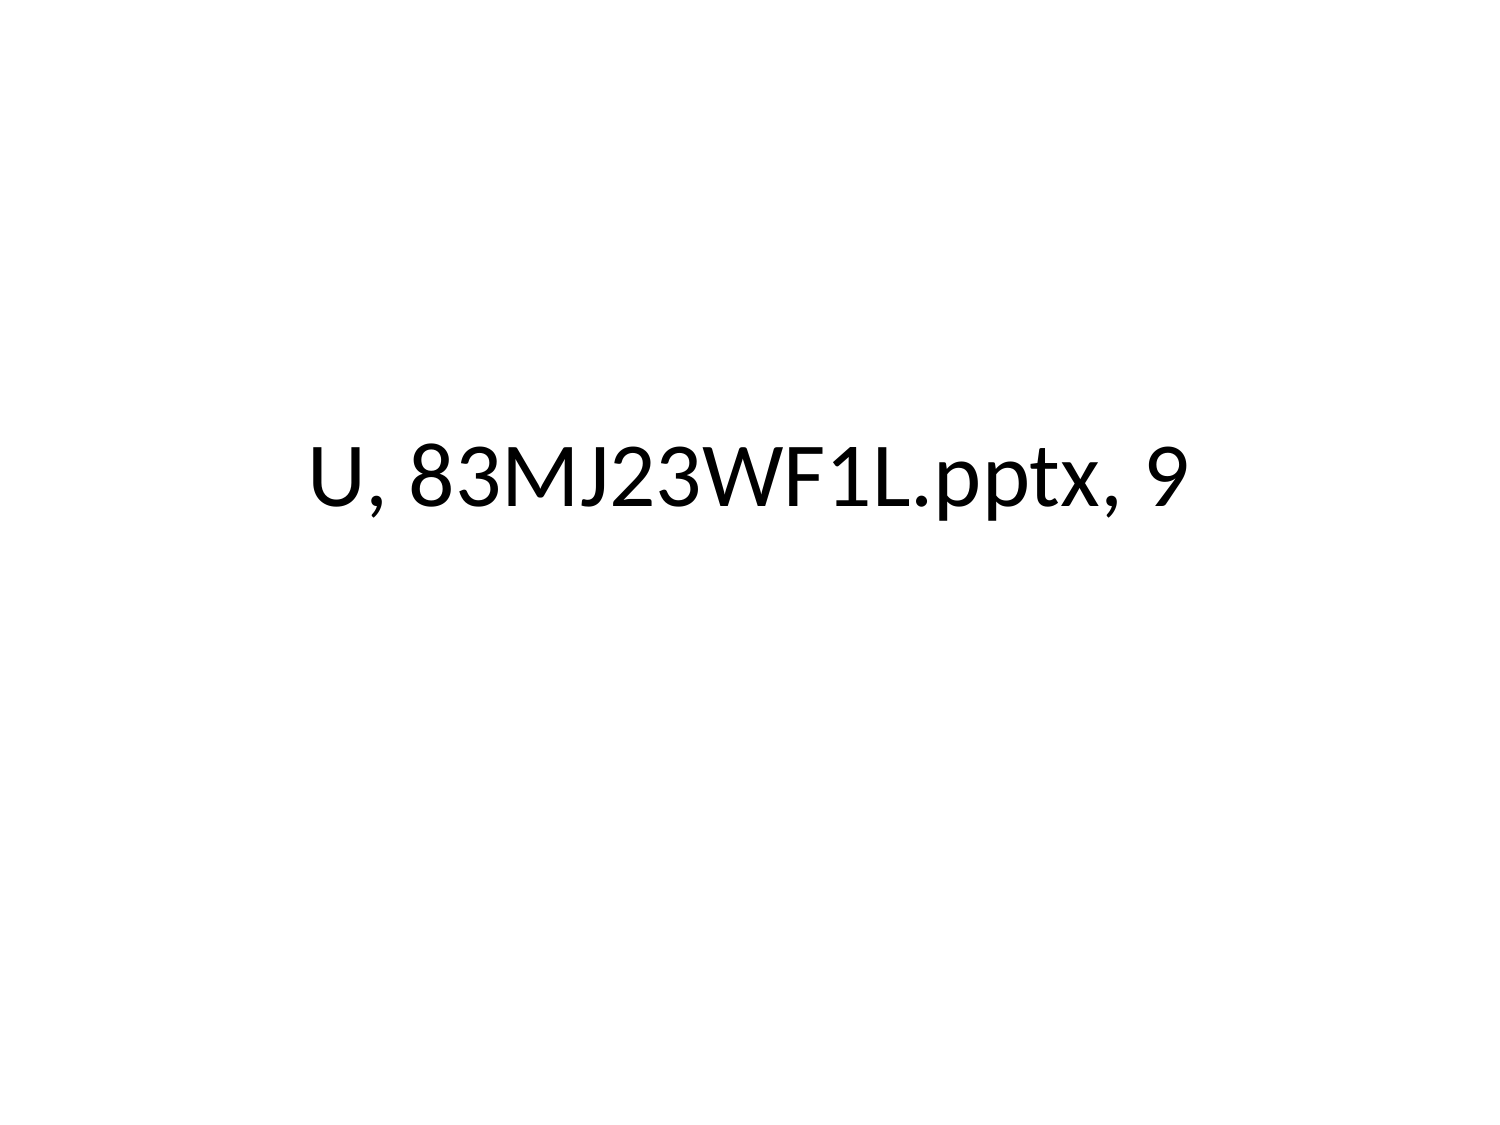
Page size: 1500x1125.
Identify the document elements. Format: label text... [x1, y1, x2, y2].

title U, 83MJ23WF1L.pptx, 9 [112, 349, 1388, 591]
